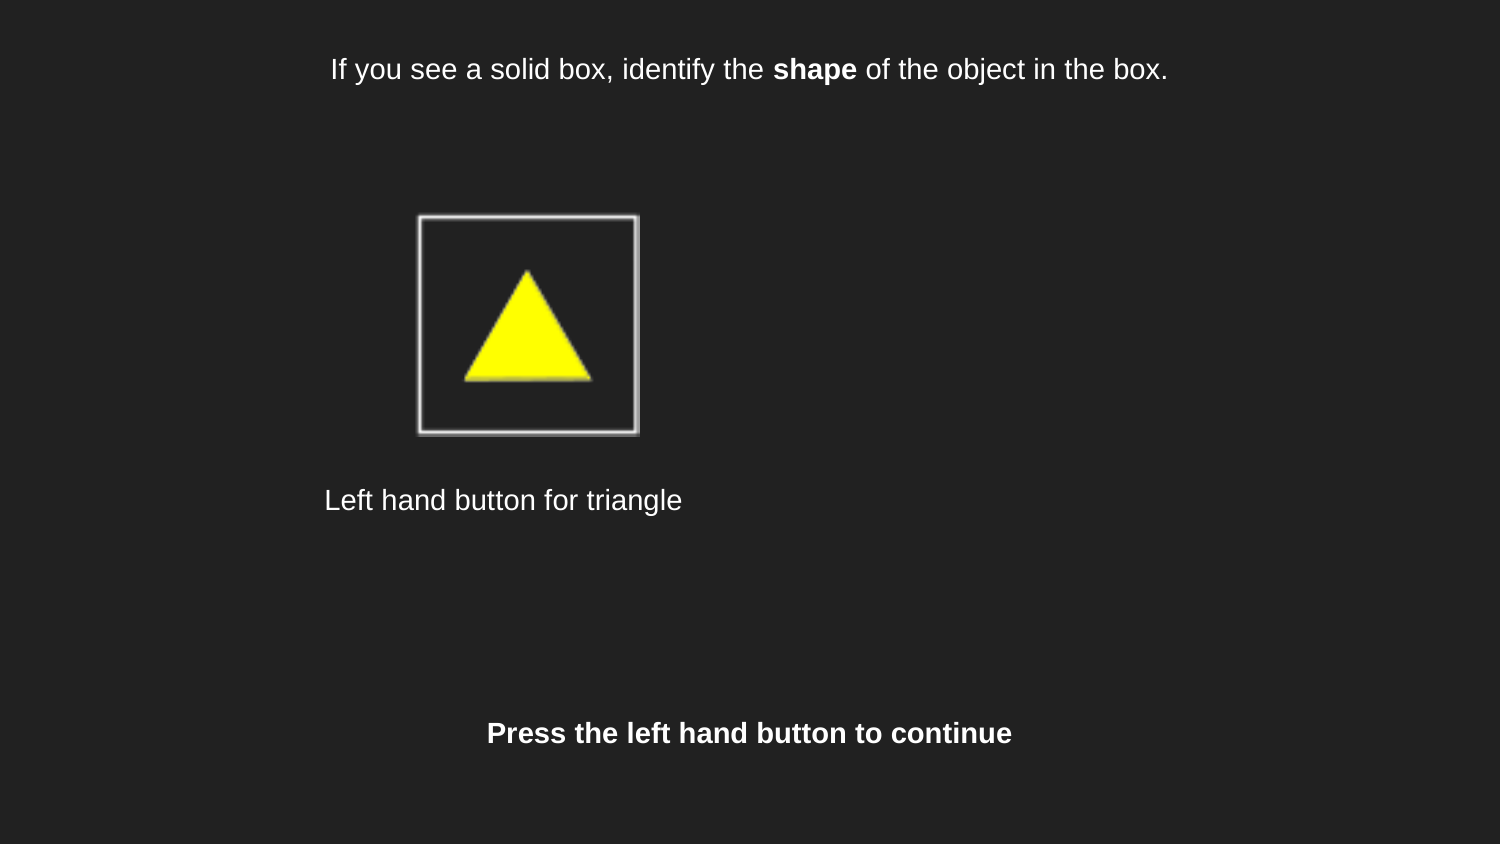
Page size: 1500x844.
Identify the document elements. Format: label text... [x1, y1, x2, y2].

text_box If you see a solid box, identify the shape of the object in the box. Press the left hand button to continue [0, 0, 1500, 800]
picture [414, 211, 641, 437]
text_box Left hand button for triangle [281, 466, 726, 532]
